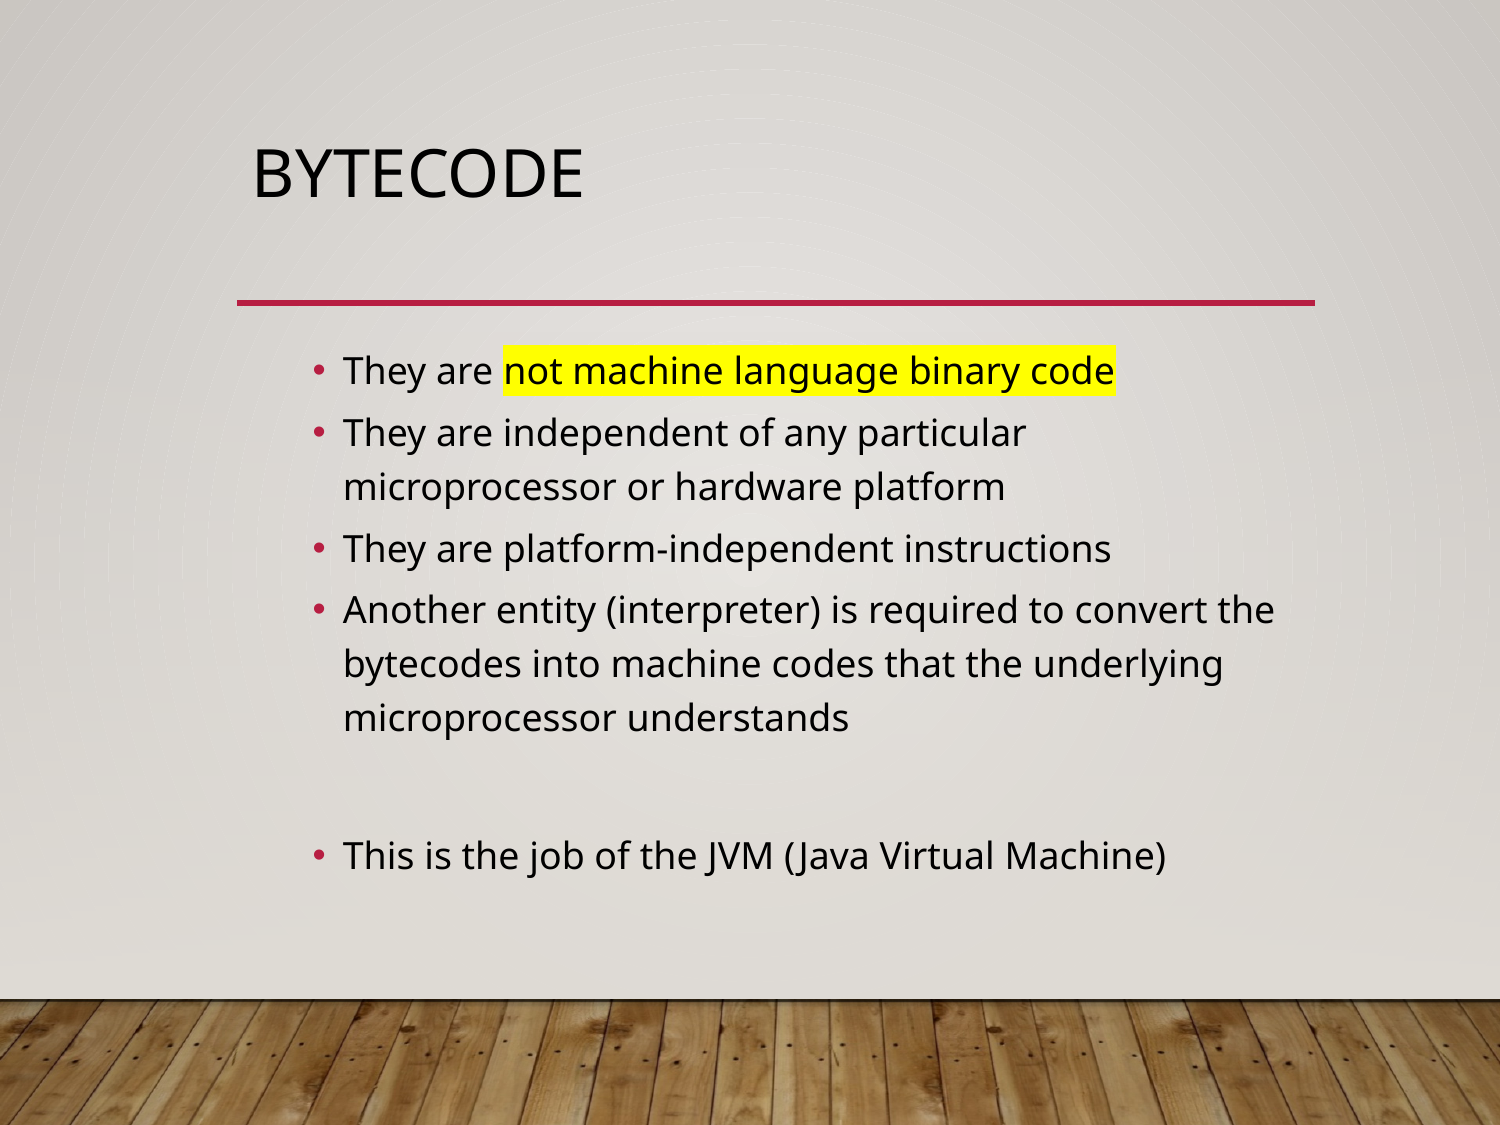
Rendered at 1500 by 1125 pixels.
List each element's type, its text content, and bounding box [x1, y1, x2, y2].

title Bytecode [236, 131, 1315, 305]
list They are not machine language binary code They are independent of any particular microprocessor or hardware platform They are platform‐independent instructions Another entity (interpreter) is required to convert the bytecodes into machine codes that the underlying microprocessor understands This is the job of the JVM (Java Virtual Machine) [236, 330, 1315, 897]
picture [0, 999, 1500, 1125]
